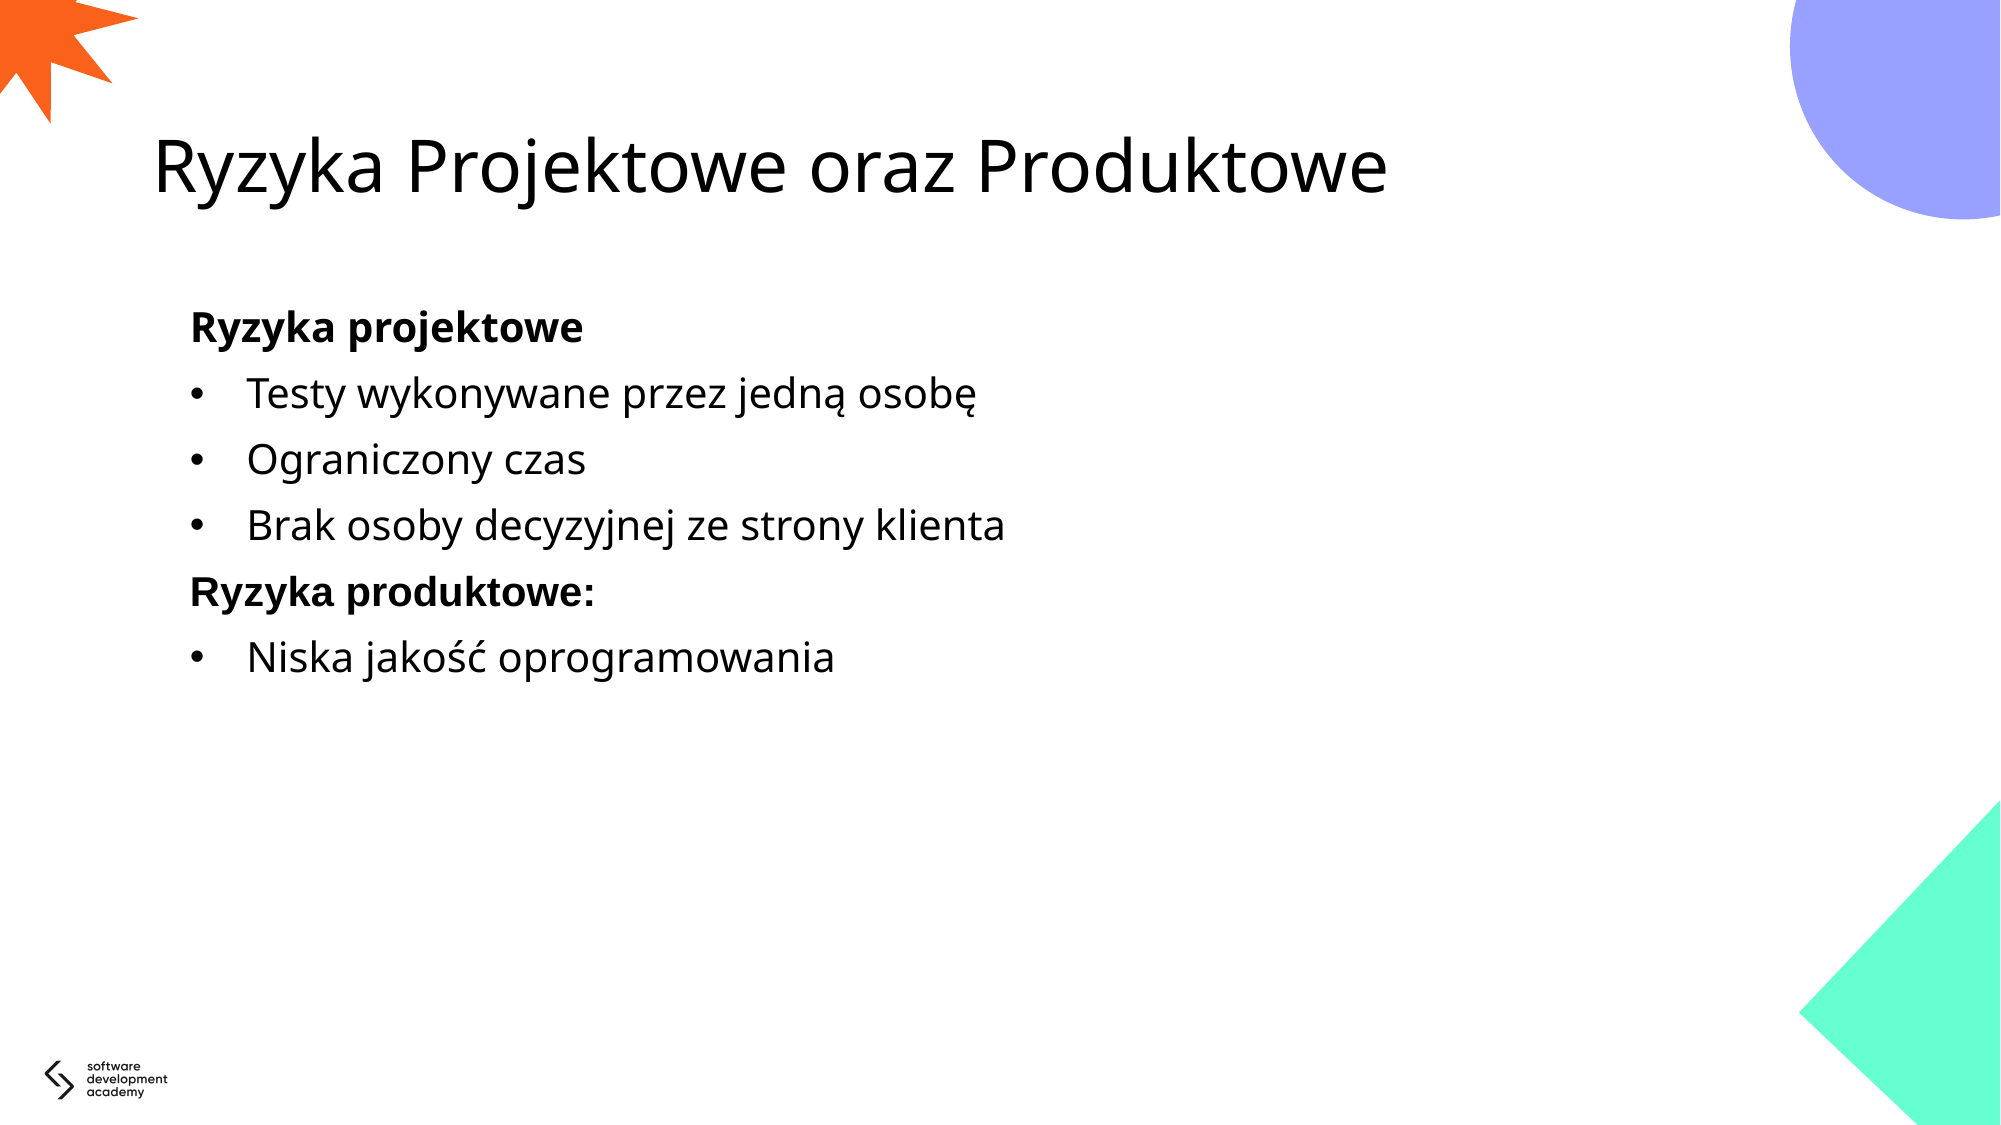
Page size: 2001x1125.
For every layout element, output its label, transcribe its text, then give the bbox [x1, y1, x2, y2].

picture [19, 1035, 193, 1125]
title Ryzyka Projektowe oraz Produktowe [137, 59, 1771, 278]
list Ryzyka projektowe Testy wykonywane przez jedną osobę Ograniczony czas Brak osoby decyzyjnej ze strony klienta Ryzyka produktowe: Niska jakość oprogramowania [137, 299, 1771, 1014]
